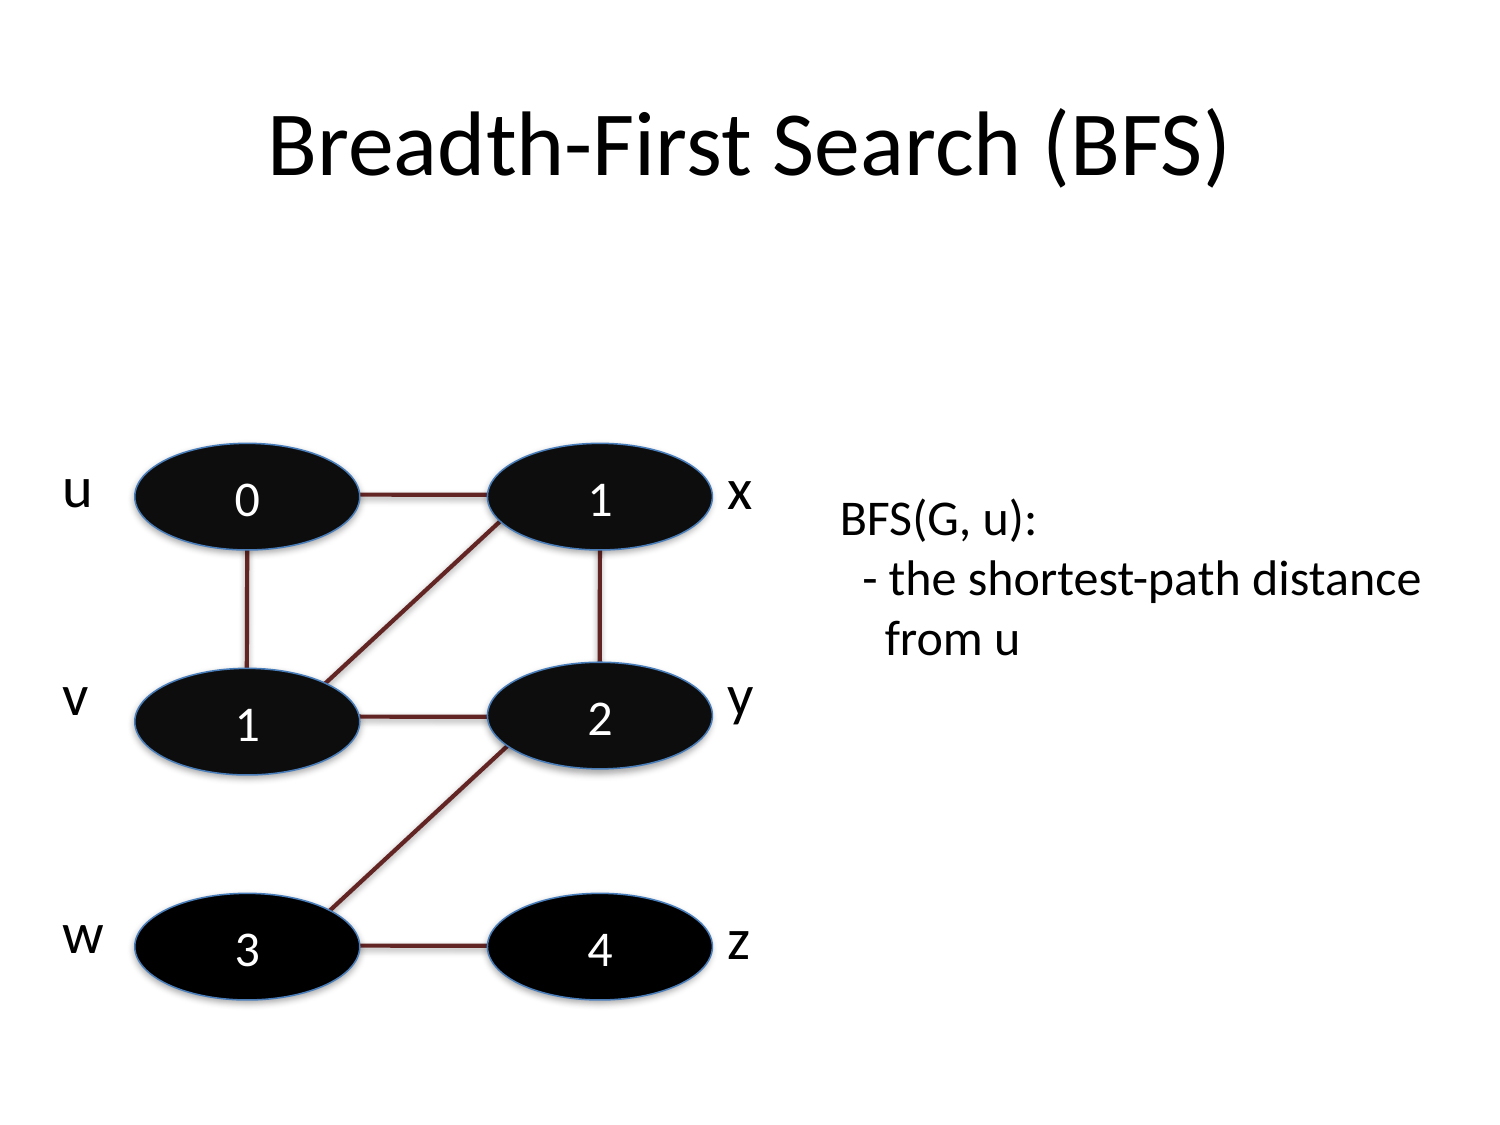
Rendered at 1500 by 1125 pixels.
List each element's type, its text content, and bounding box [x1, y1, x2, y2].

text_box BFS(G, u): - the shortest-path distance from u [825, 478, 1463, 673]
text_box 3 [133, 892, 361, 1001]
text_box 1 [487, 442, 712, 551]
text_box z [712, 893, 788, 979]
text_box 0 [133, 442, 361, 551]
title Breadth-First Search (BFS) [75, 45, 1425, 233]
text_box w [47, 887, 123, 973]
text_box x [712, 443, 788, 529]
text_box 4 [486, 892, 712, 1001]
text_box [313, 729, 526, 926]
text_box 1 [133, 667, 361, 776]
text_box y [712, 650, 788, 735]
text_box v [47, 650, 123, 735]
text_box 2 [486, 661, 712, 770]
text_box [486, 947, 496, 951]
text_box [312, 499, 524, 696]
text_box u [47, 441, 123, 527]
